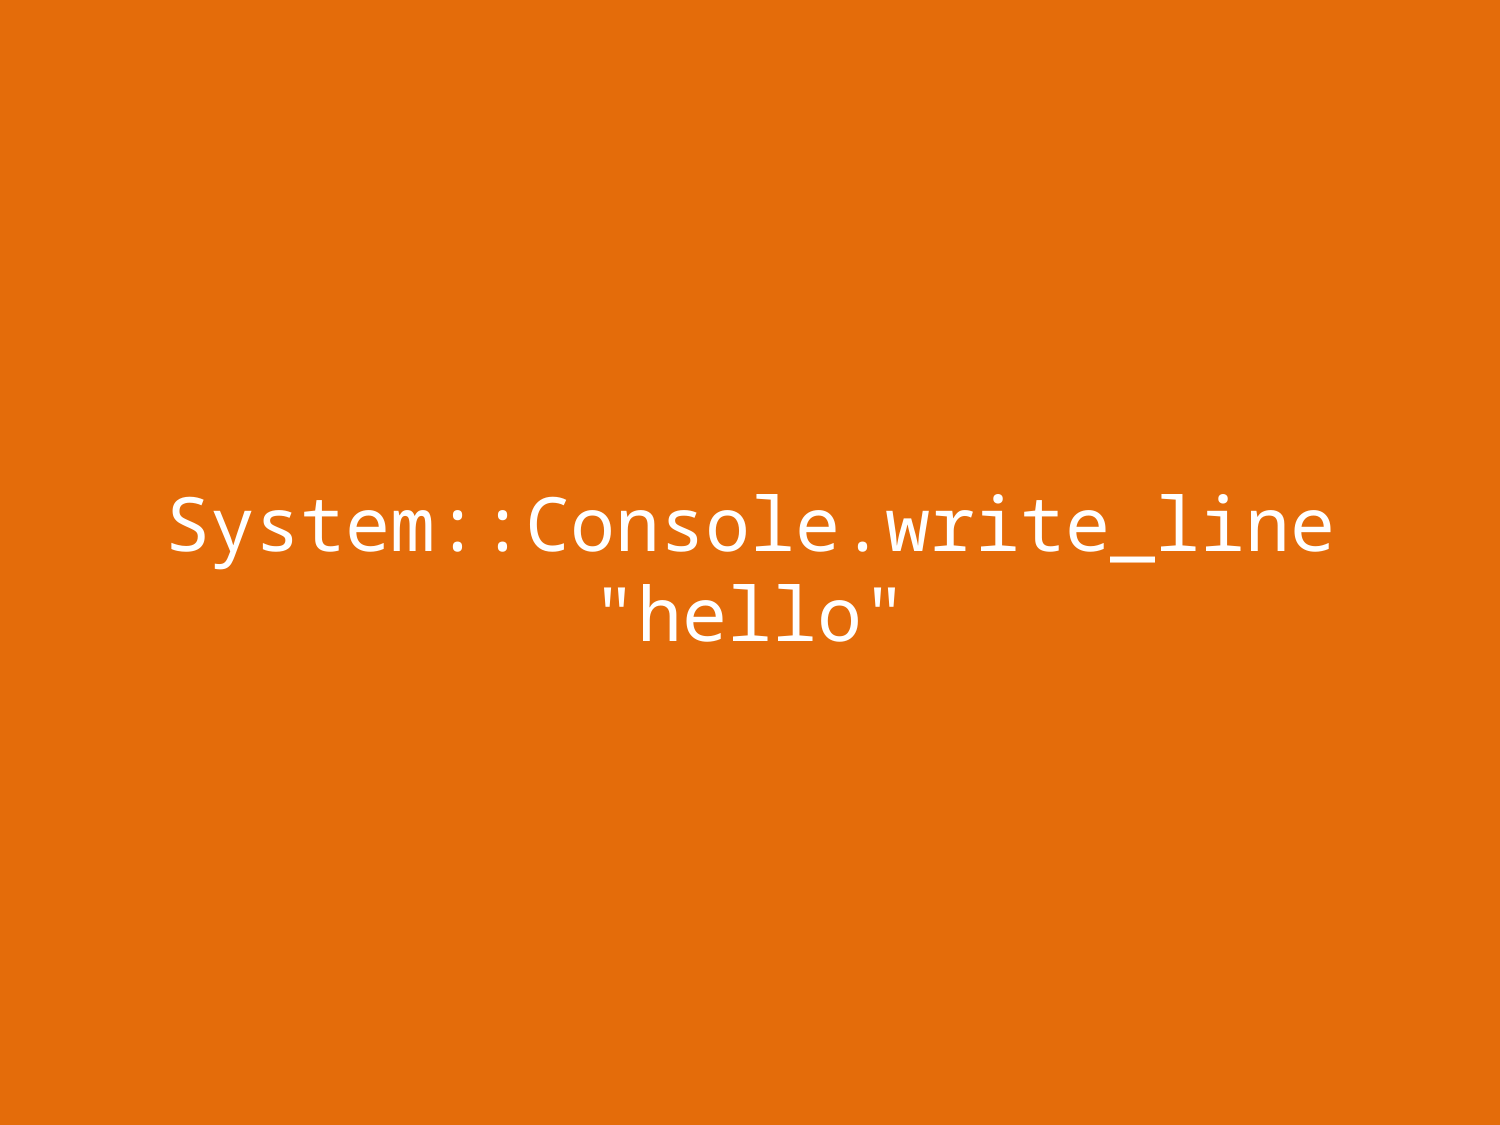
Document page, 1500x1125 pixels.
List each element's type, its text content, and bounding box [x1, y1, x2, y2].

title System::Console.write_line "hello" [0, 446, 1500, 688]
